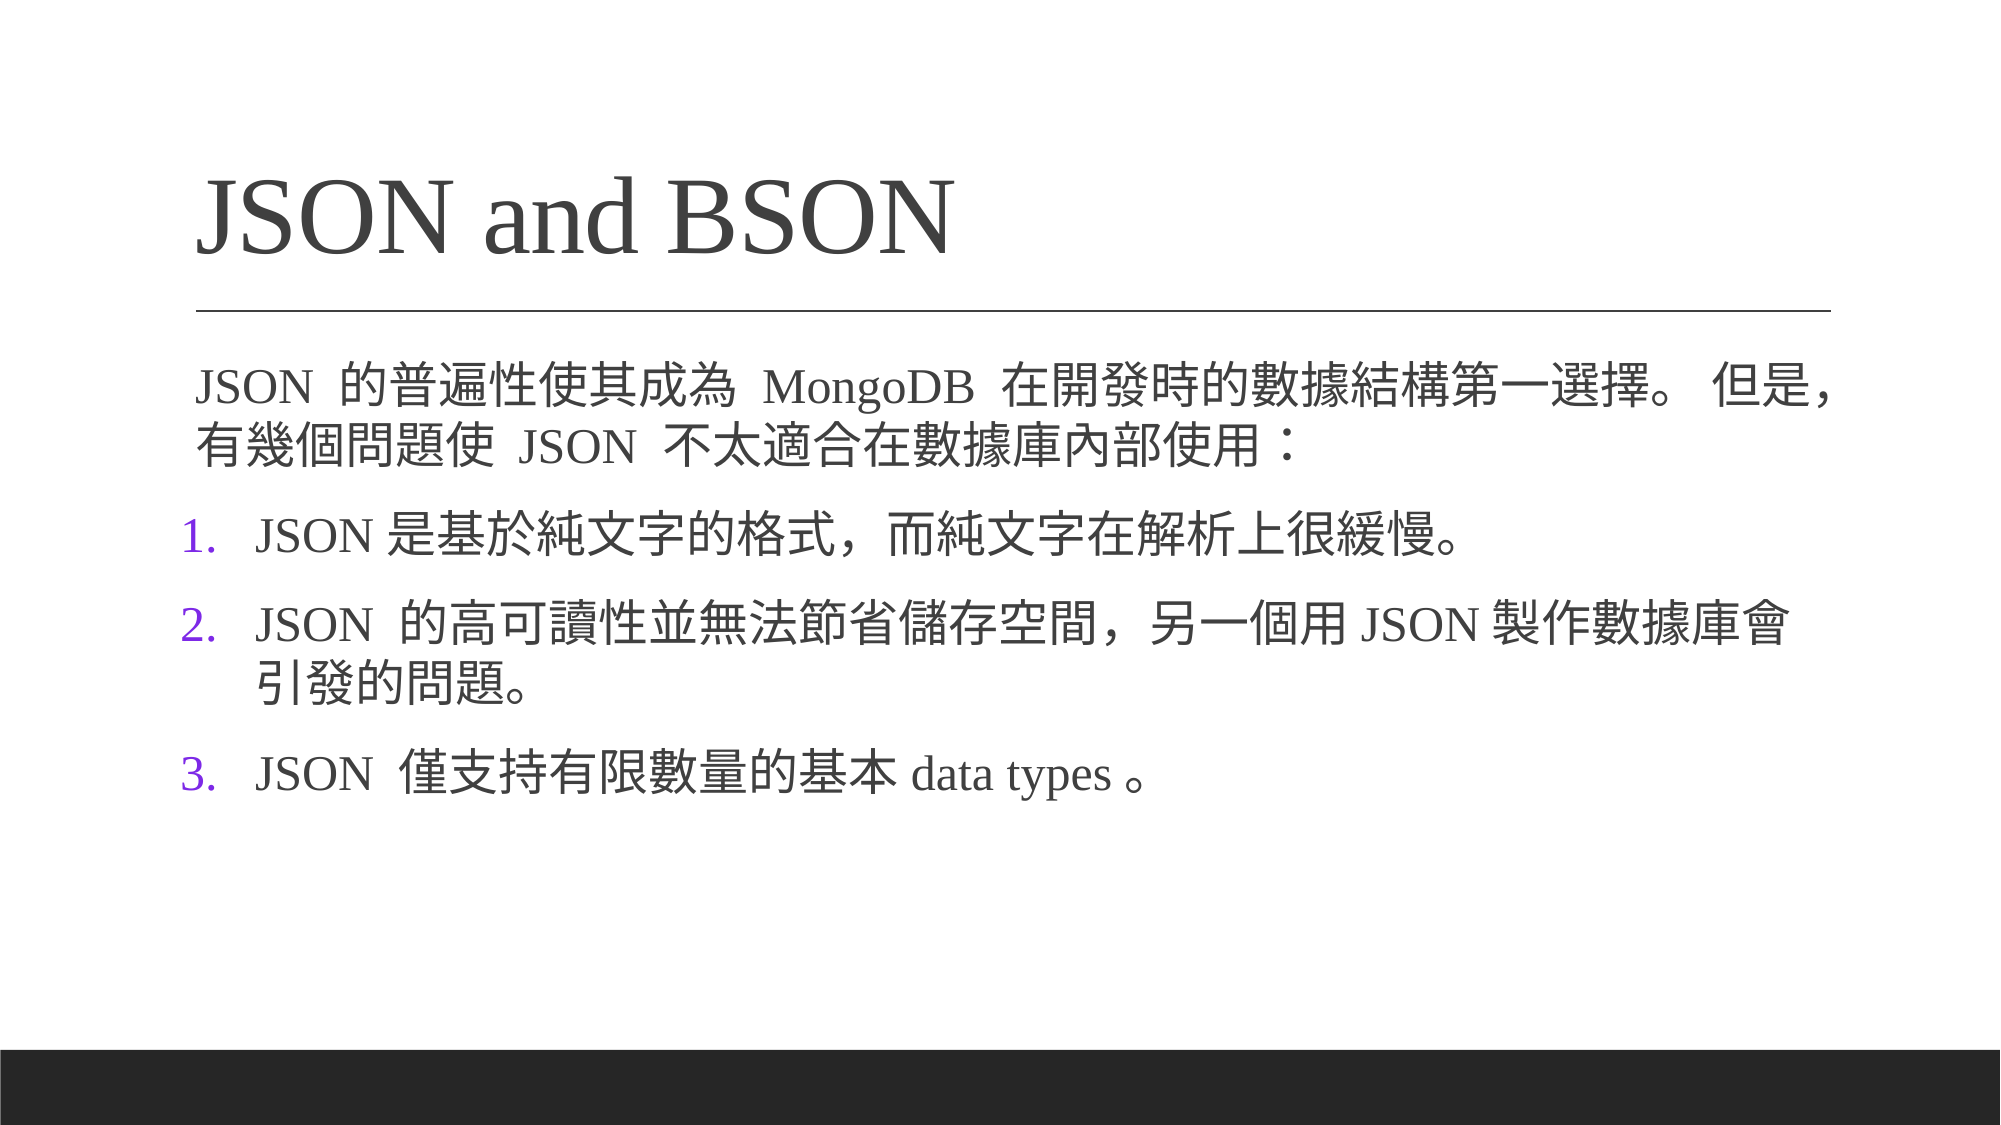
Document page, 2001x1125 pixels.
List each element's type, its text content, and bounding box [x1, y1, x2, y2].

list JSON 的普遍性使其成為 MongoDB 在開發時的數據結構第一選擇。 但是，有幾個問題使 JSON 不太適合在數據庫內部使用： JSON是基於純文字的格式，而純文字在解析上很緩慢。 JSON 的高可讀性並無法節省儲存空間，另一個用JSON製作數據庫會引發的問題。 JSON 僅支持有限數量的基本data types。 [180, 345, 1830, 1011]
title JSON and BSON [180, 47, 1830, 285]
